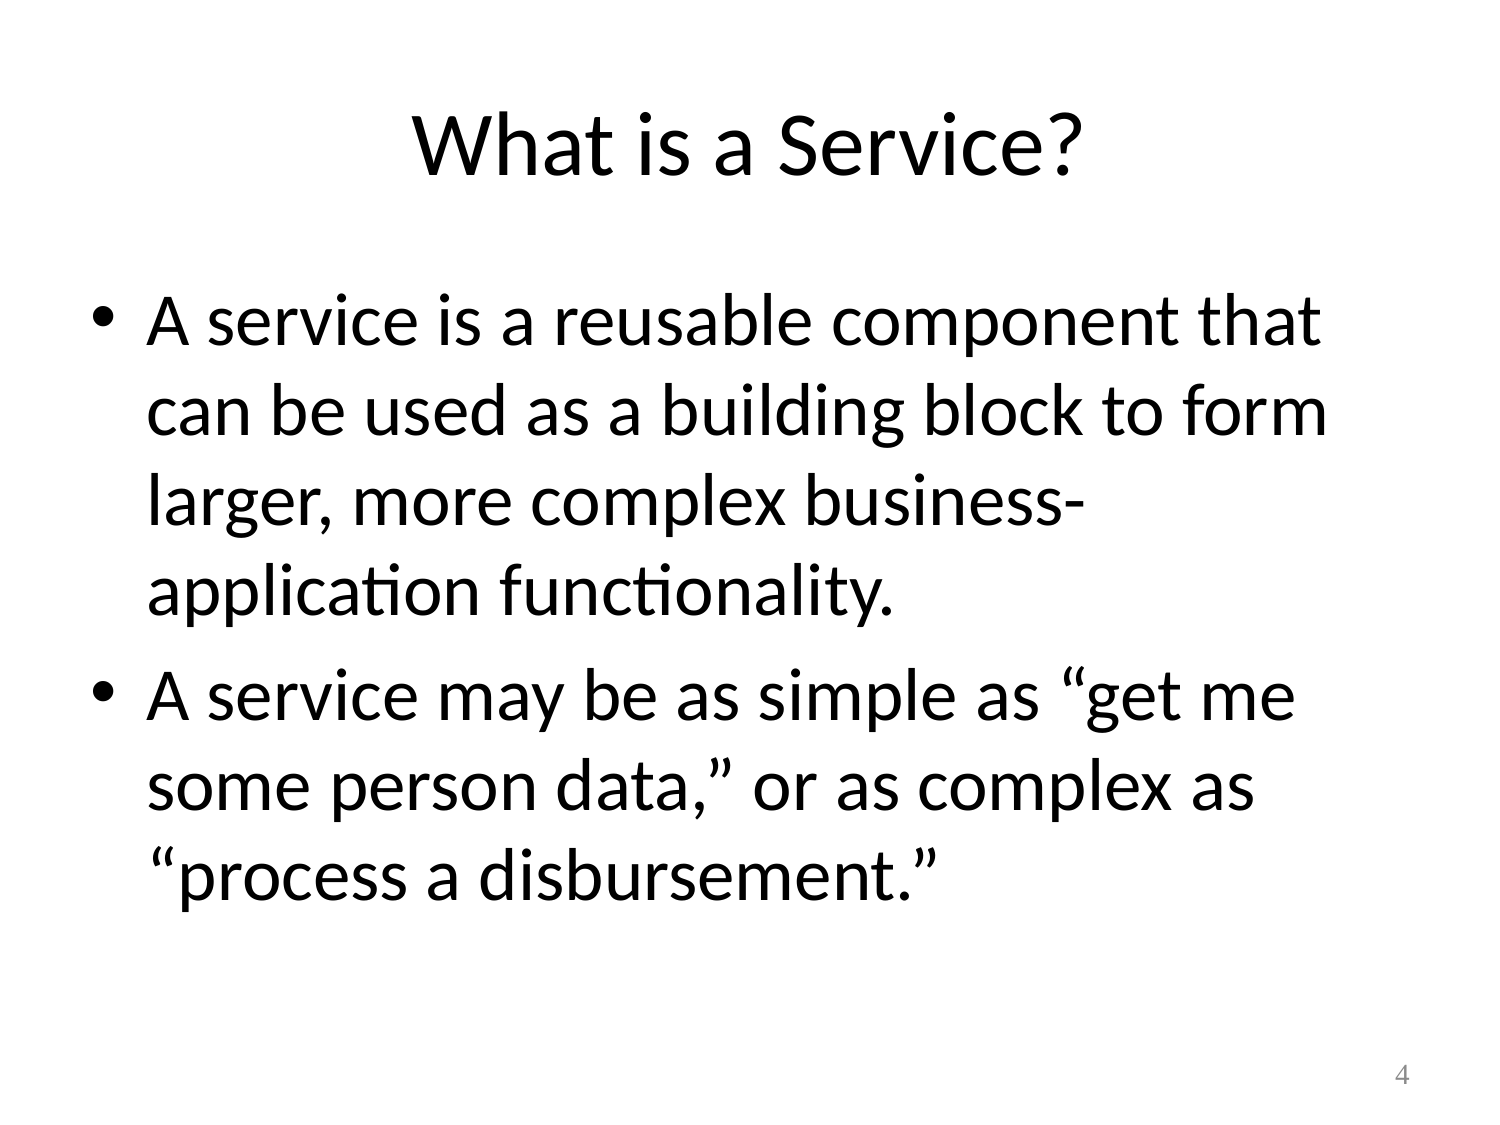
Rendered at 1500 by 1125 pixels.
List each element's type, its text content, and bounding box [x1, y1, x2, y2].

title What is a Service? [75, 45, 1425, 233]
slide_number 4 [1074, 1042, 1425, 1103]
list A service is a reusable component that can be used as a building block to form larger, more complex business-application functionality. A service may be as simple as “get me some person data,” or as complex as “process a disbursement.” [75, 262, 1425, 1005]
